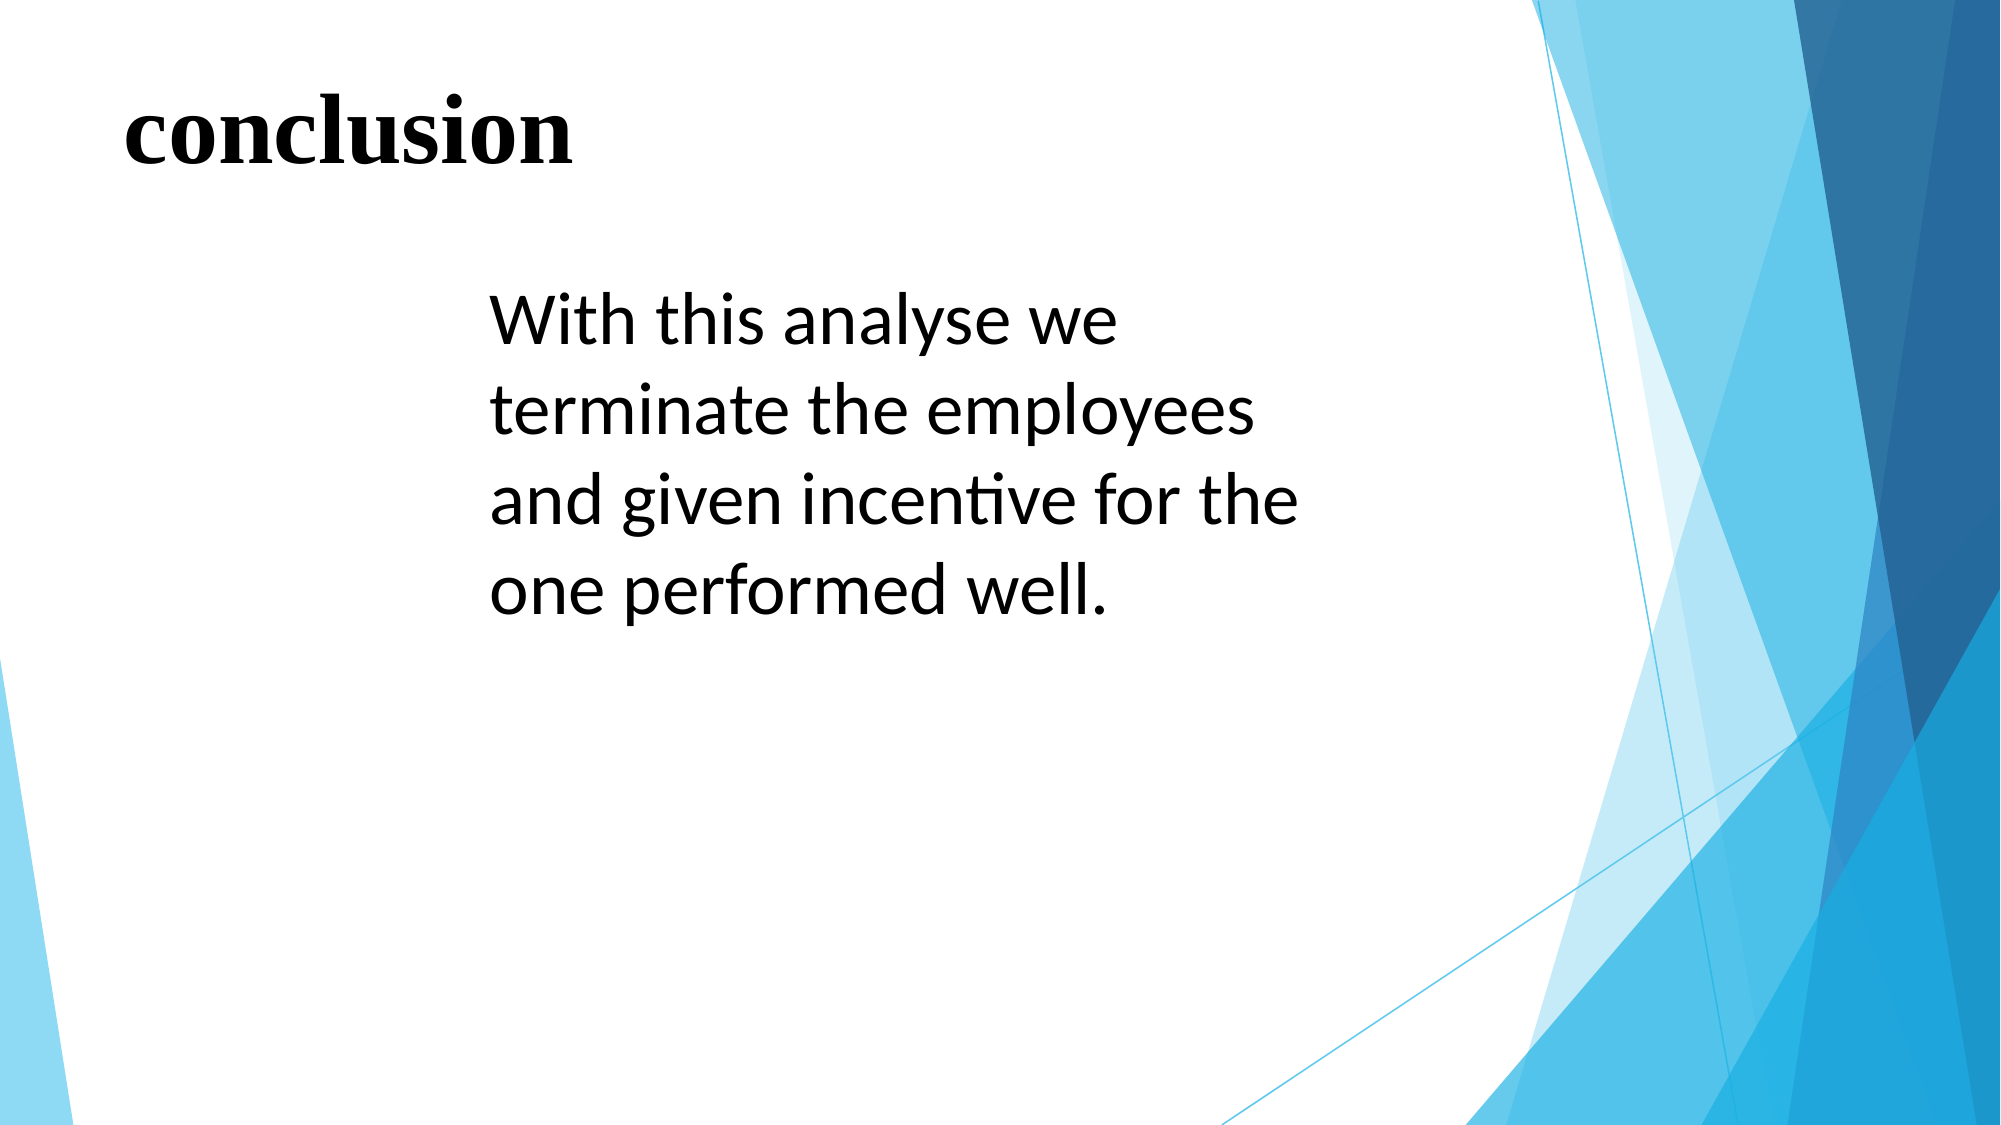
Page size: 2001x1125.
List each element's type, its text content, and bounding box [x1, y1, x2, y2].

text_box With this analyse we terminate the employees and given incentive for the one performed well. [474, 262, 1400, 638]
title conclusion [123, 63, 1877, 182]
